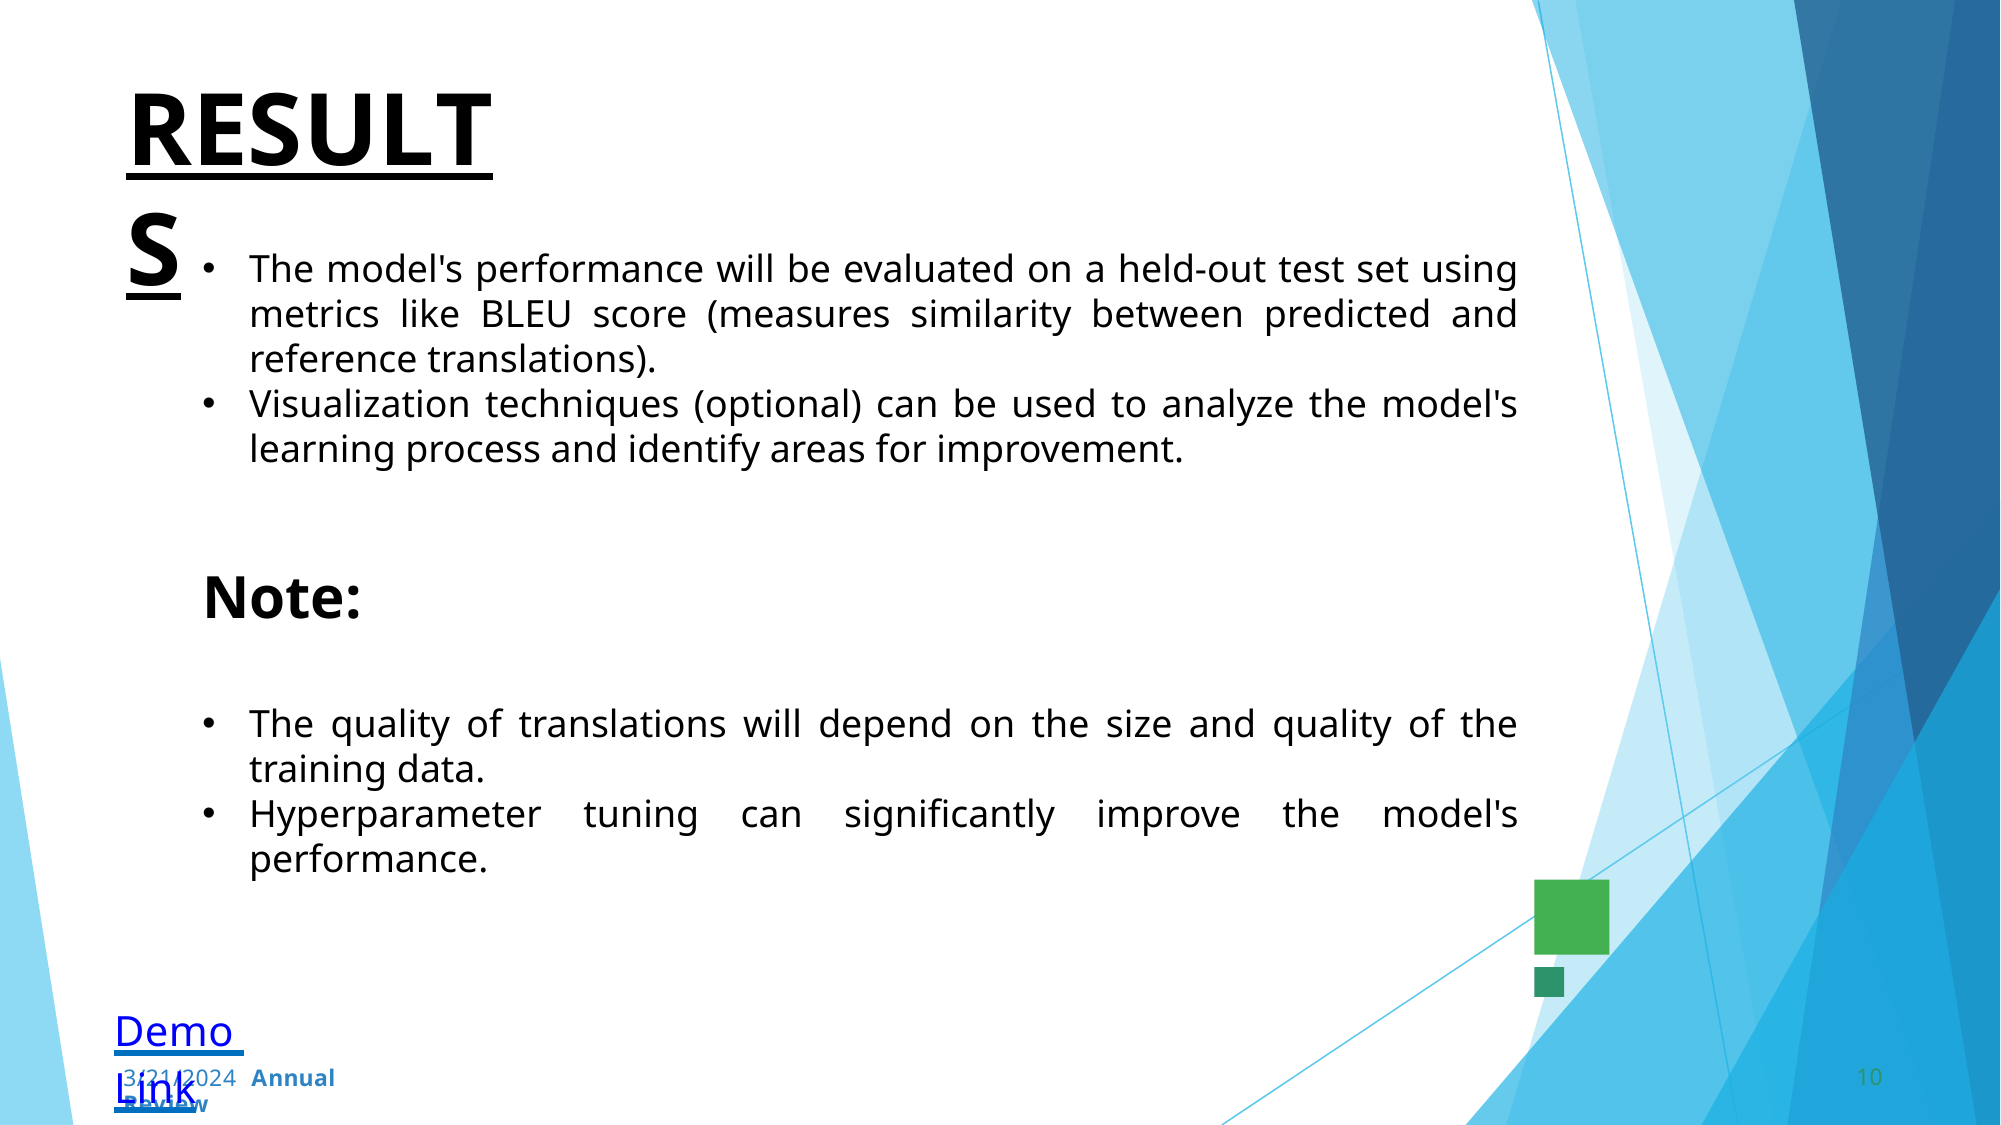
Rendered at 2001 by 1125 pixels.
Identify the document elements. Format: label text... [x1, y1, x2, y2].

text_box The model's performance will be evaluated on a held-out test set using metrics like BLEU score (measures similarity between predicted and reference translations). Visualization techniques (optional) can be used to analyze the model's learning process and identify areas for improvement. Note: The quality of translations will depend on the size and quality of the training data. Hyperparameter tuning can significantly improve the model's performance. [187, 237, 1535, 978]
text_box 3/21/2024 Annual Review [314, 1063, 415, 1118]
text_box 10 [1849, 1061, 1888, 1095]
text_box [1535, 879, 1610, 955]
text_box [1534, 967, 1565, 997]
text_box Demo Link [112, 1002, 314, 1120]
title RESULTS [123, 63, 524, 306]
